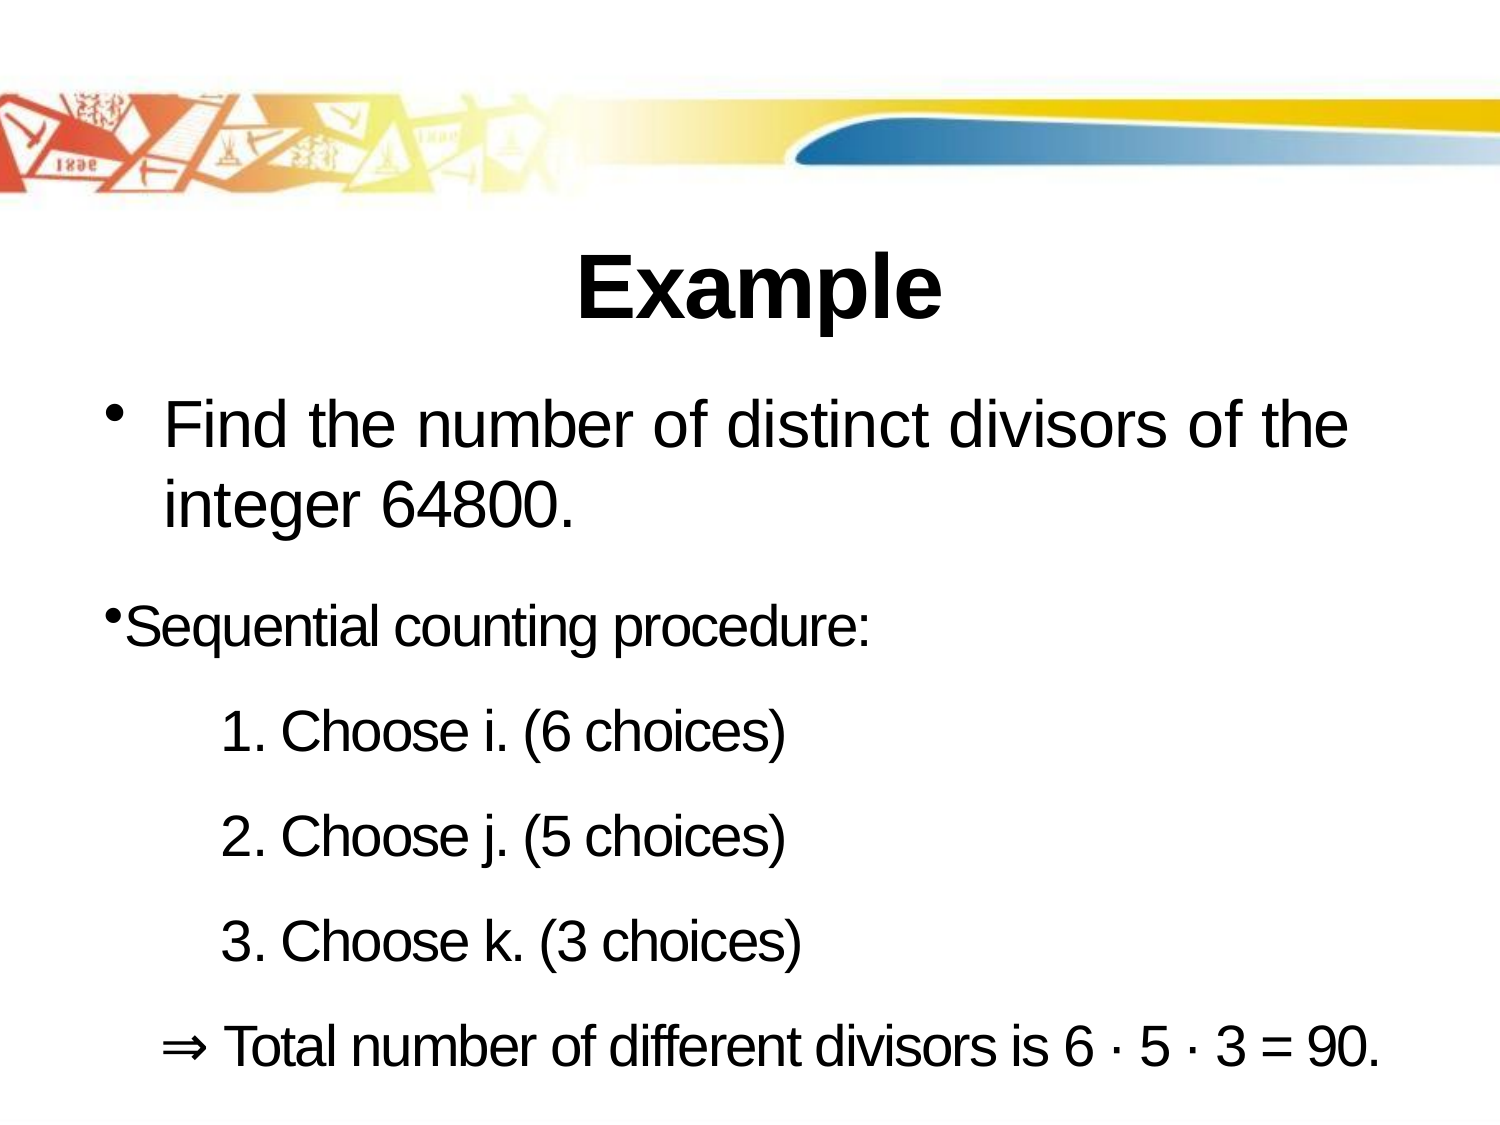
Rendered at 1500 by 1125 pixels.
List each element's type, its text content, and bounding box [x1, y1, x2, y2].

picture [0, 0, 1500, 1125]
list Find the number of distinct divisors of the integer 64800. Sequential counting procedure: Choose i. (6 choices) Choose j. (5 choices) Choose k. (3 choices) ⇒ Total number of different divisors is 6 · 5 · 3 = 90. [88, 373, 1425, 1083]
title Example [84, 193, 1435, 371]
